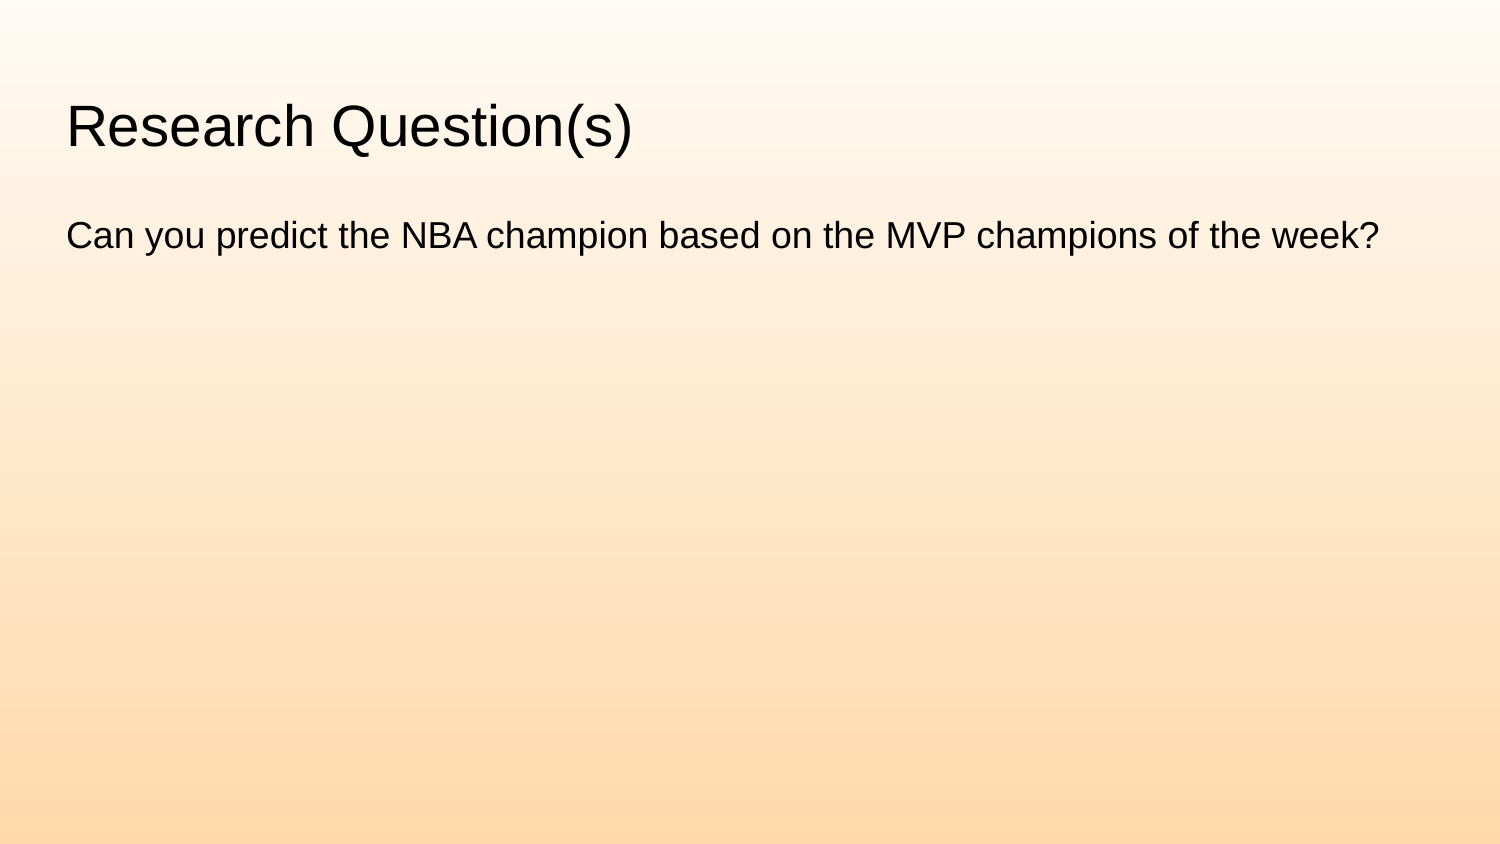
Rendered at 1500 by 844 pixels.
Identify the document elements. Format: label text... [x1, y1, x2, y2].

title Research Question(s) [51, 72, 1449, 167]
list Can you predict the NBA champion based on the MVP champions of the week? [51, 189, 1449, 750]
